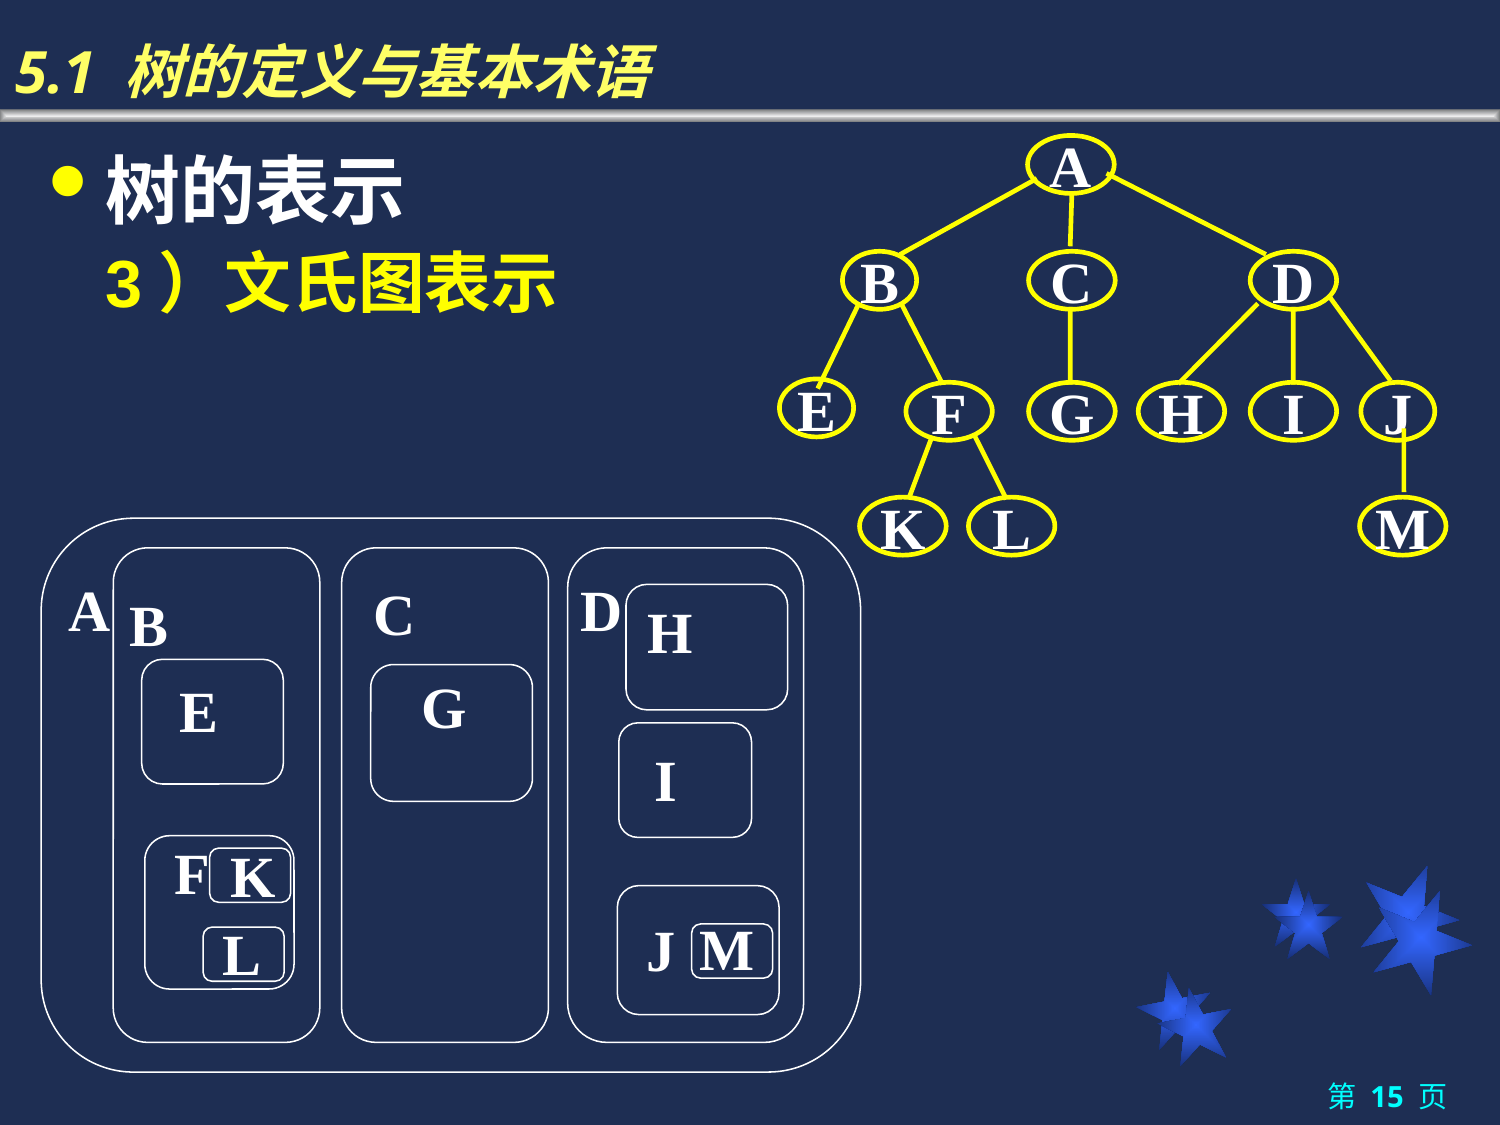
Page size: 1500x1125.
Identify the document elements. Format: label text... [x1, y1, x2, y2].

text_box 树的表示 3）文氏图表示 [33, 126, 1452, 319]
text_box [779, 135, 1447, 556]
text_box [40, 517, 861, 1073]
slide_number 第 15 页 [1067, 1070, 1463, 1125]
title 5.1 树的定义与基本术语 [0, 0, 1500, 113]
